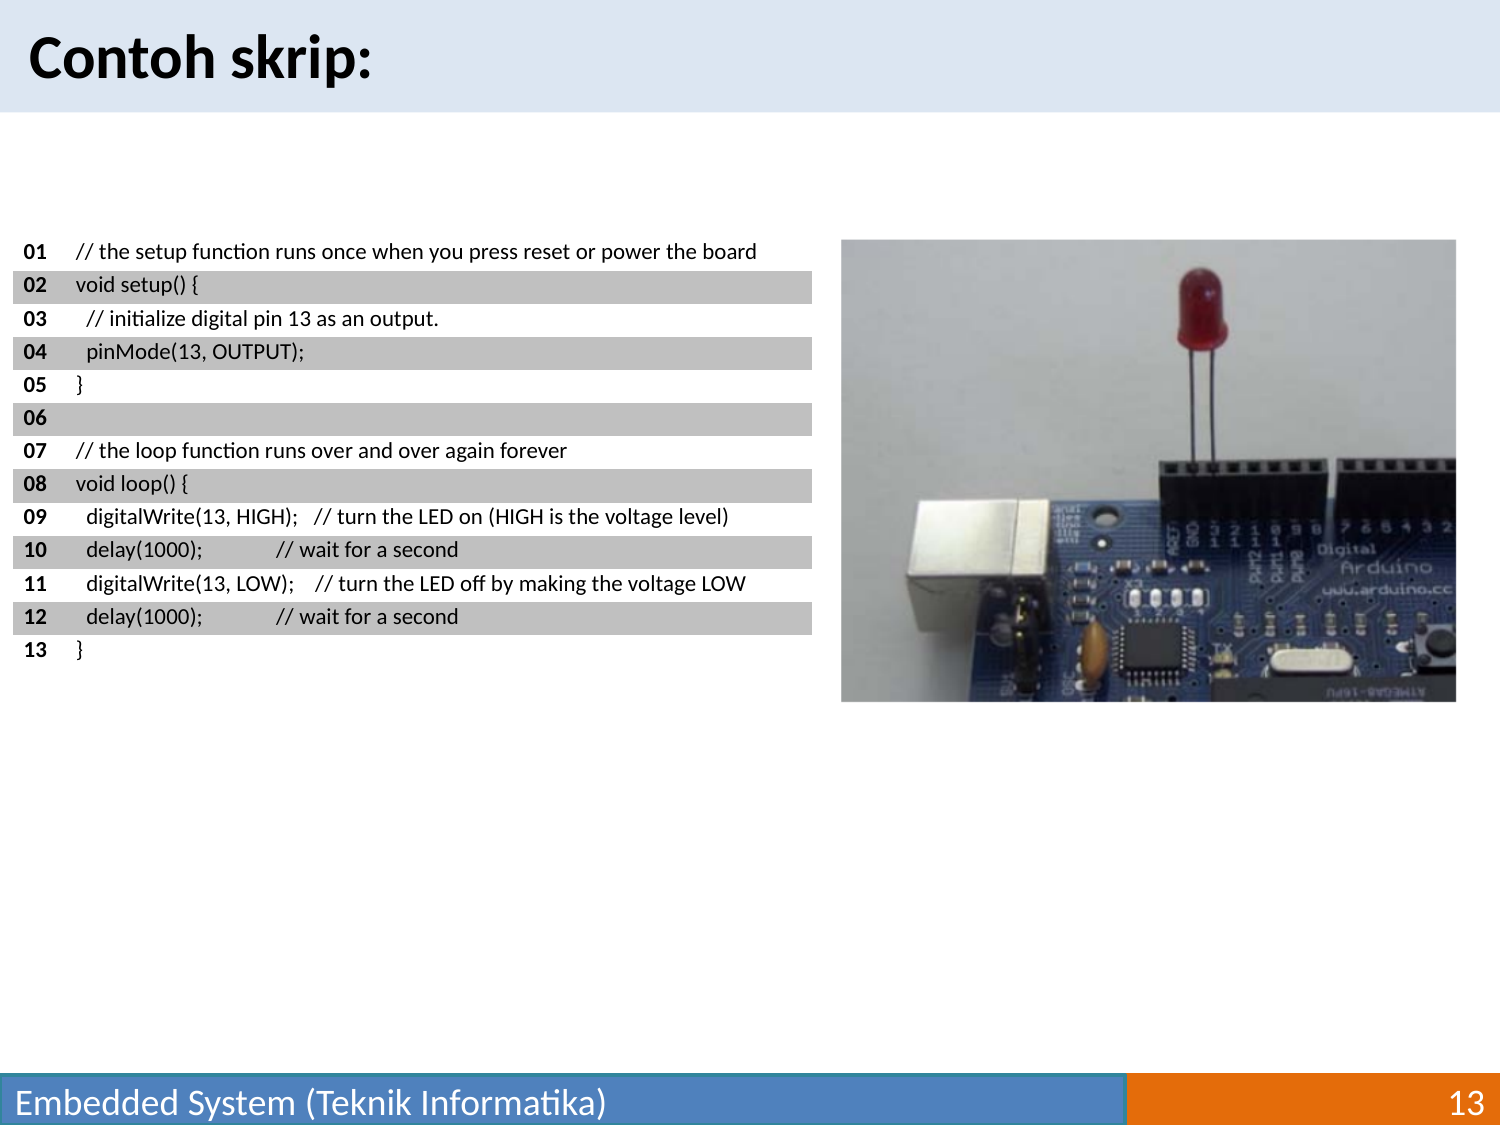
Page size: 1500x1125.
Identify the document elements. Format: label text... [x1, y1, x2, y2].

table_cell void loop() { [65, 469, 812, 503]
table_cell 04 [13, 337, 65, 370]
table_cell 11 [13, 569, 65, 602]
table_cell [65, 403, 812, 436]
table_cell 10 [13, 536, 65, 569]
table_cell 13 [13, 635, 65, 668]
table_cell 03 [13, 304, 65, 337]
table_cell 07 [13, 436, 65, 469]
table_cell 08 [13, 469, 65, 503]
table_cell delay(1000); // wait for a second [65, 536, 812, 569]
picture [840, 229, 1463, 713]
table_cell } [65, 635, 812, 668]
table_cell digitalWrite(13, HIGH); // turn the LED on (HIGH is the voltage level) [65, 503, 812, 536]
table_cell delay(1000); // wait for a second [65, 602, 812, 635]
table_cell // the loop function runs over and over again forever [65, 436, 812, 469]
text_box [0, 0, 1500, 115]
table_header // the setup function runs once when you press reset or power the board [65, 238, 812, 271]
text_box Contoh skrip: [14, 9, 390, 99]
table_header 01 [13, 238, 65, 271]
text_box Embedded System (Teknik Informatika) [0, 1073, 1127, 1125]
table_cell void setup() { [65, 271, 812, 304]
table_cell 02 [13, 271, 65, 304]
table_cell digitalWrite(13, LOW); // turn the LED off by making the voltage LOW [65, 569, 812, 602]
table_cell // initialize digital pin 13 as an output. [65, 304, 812, 337]
text_box 13 [1127, 1073, 1500, 1125]
table_cell 06 [13, 403, 65, 436]
table_cell 05 [13, 370, 65, 403]
table_cell pinMode(13, OUTPUT); [65, 337, 812, 370]
table_cell 12 [13, 602, 65, 635]
table_cell } [65, 370, 812, 403]
table_cell 09 [13, 503, 65, 536]
